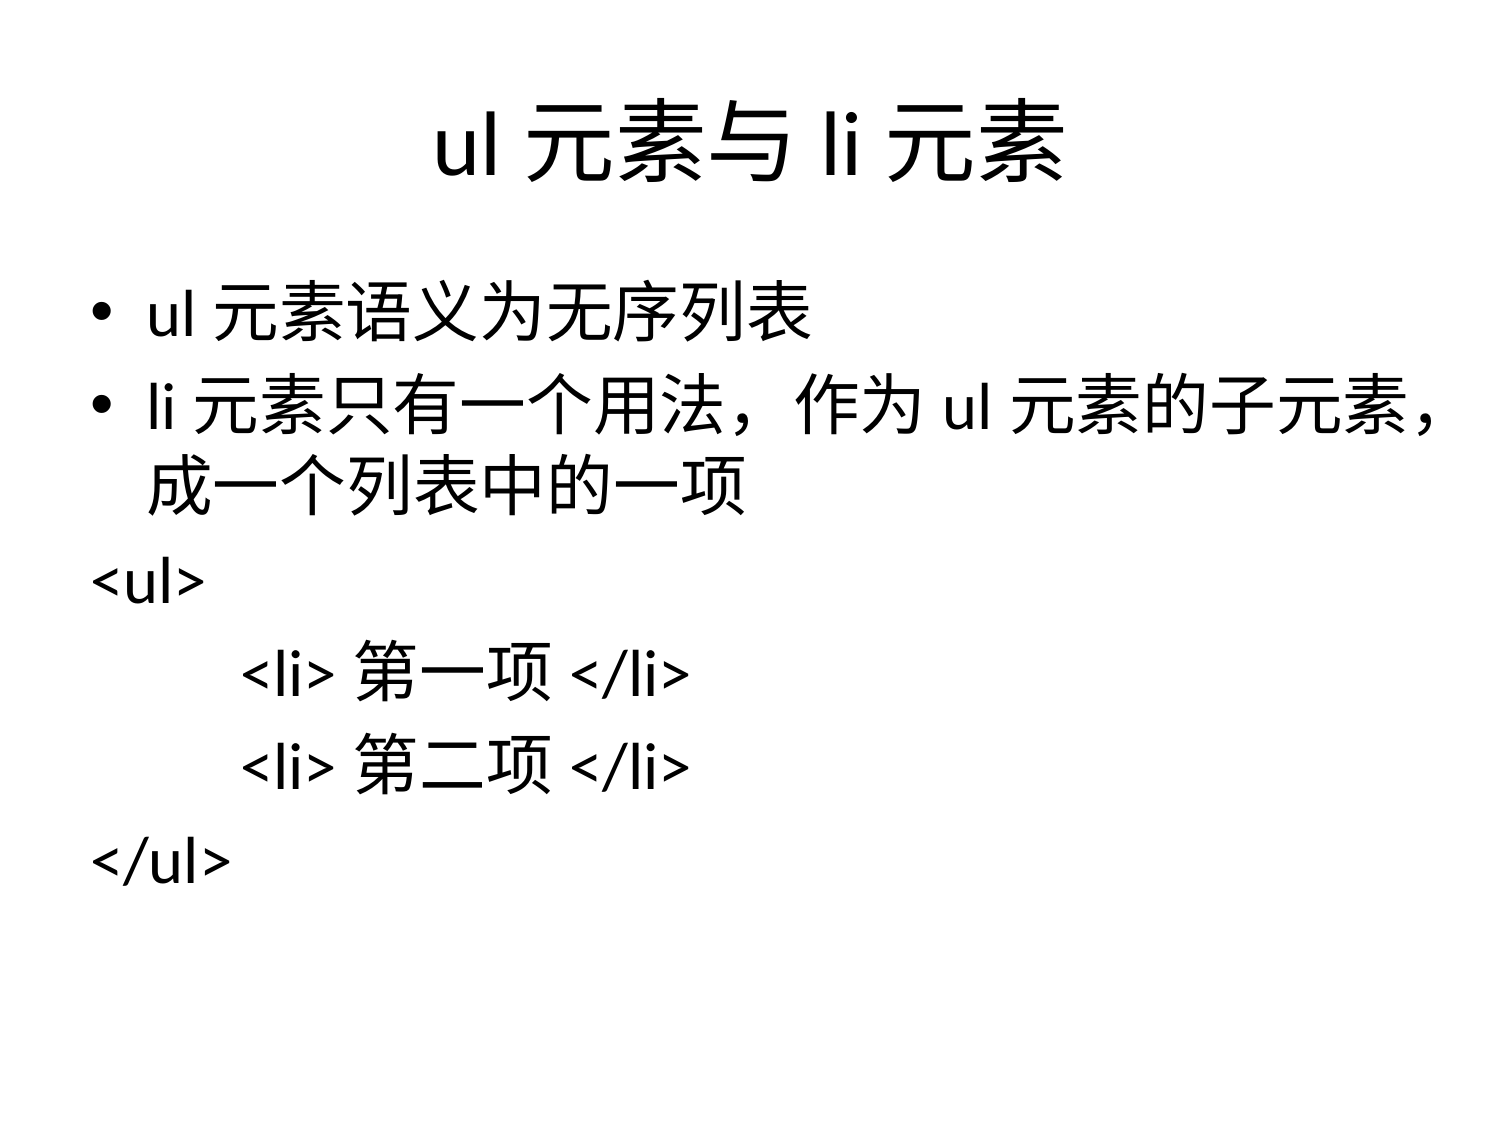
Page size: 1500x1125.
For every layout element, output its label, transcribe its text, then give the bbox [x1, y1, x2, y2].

title ul元素与li元素 [75, 45, 1425, 233]
list ul元素语义为无序列表 li元素只有一个用法，作为ul元素的子元素，成一个列表中的一项 <ul> <li>第一项</li> <li>第二项</li> </ul> [75, 262, 1425, 1005]
